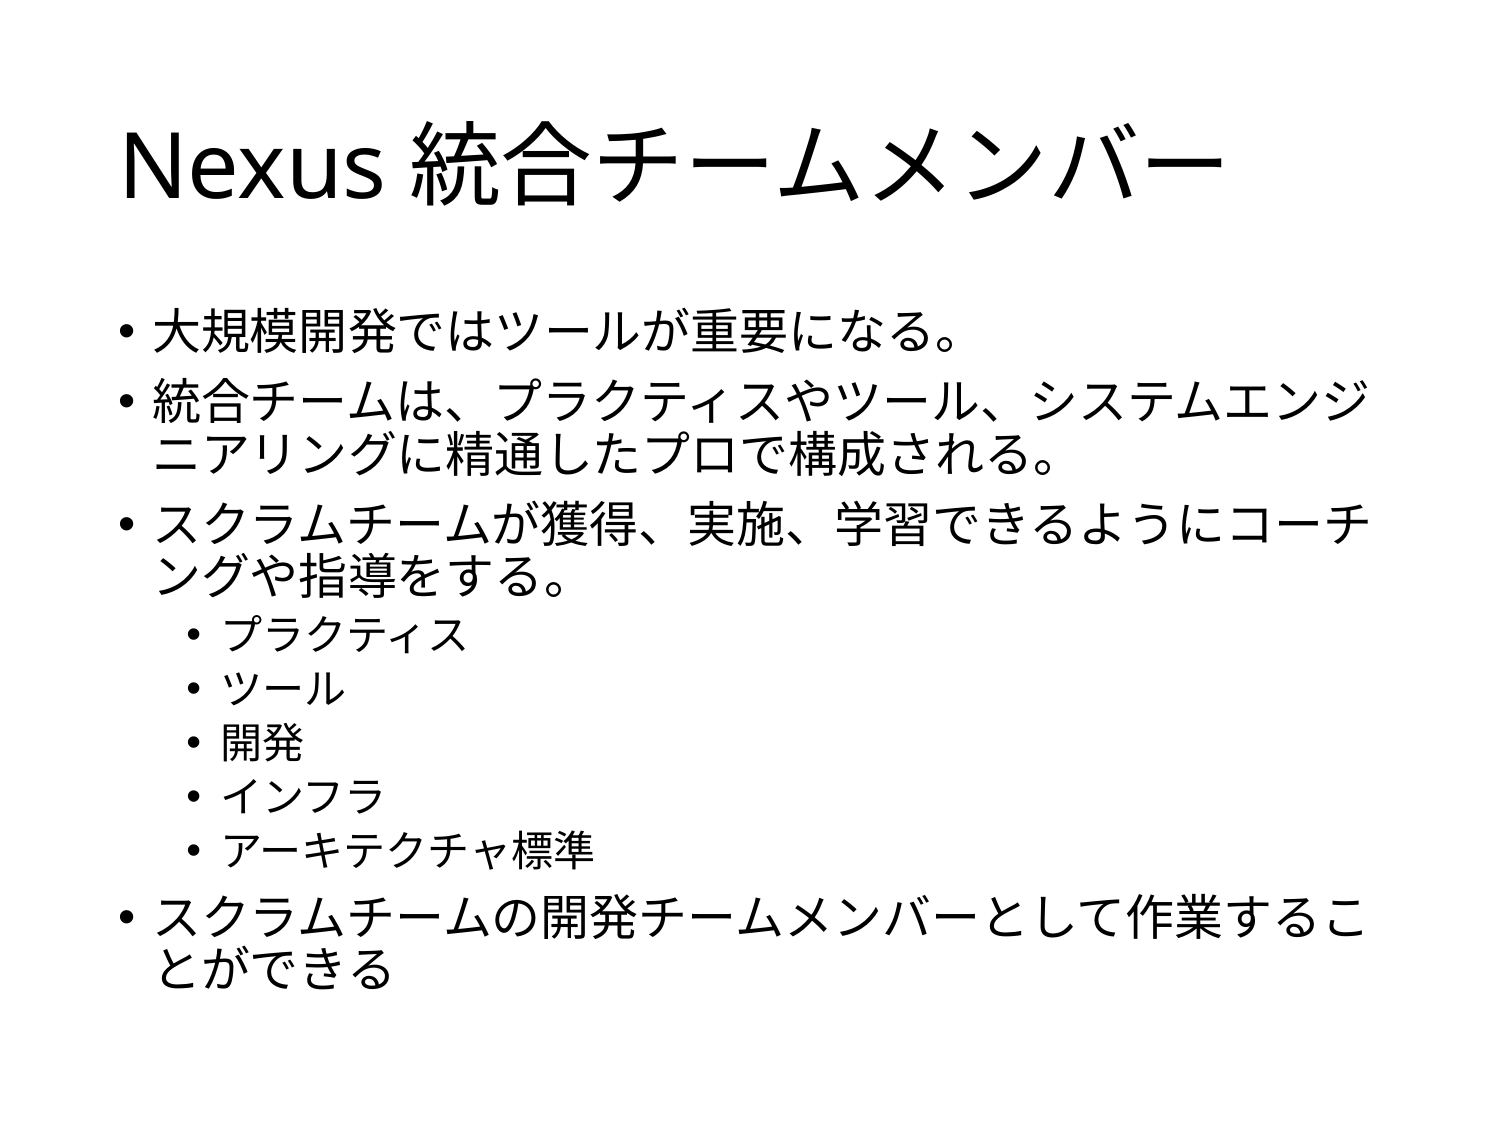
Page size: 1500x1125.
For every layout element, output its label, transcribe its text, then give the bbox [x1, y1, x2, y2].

list 大規模開発ではツールが重要になる。 統合チームは、プラクティスやツール、システムエンジニアリングに精通したプロで構成される。 スクラムチームが獲得、実施、学習できるようにコーチングや指導をする。 プラクティス ツール 開発 インフラ アーキテクチャ標準 スクラムチームの開発チームメンバーとして作業することができる [103, 299, 1397, 1014]
title Nexus統合チームメンバー [103, 59, 1397, 278]
